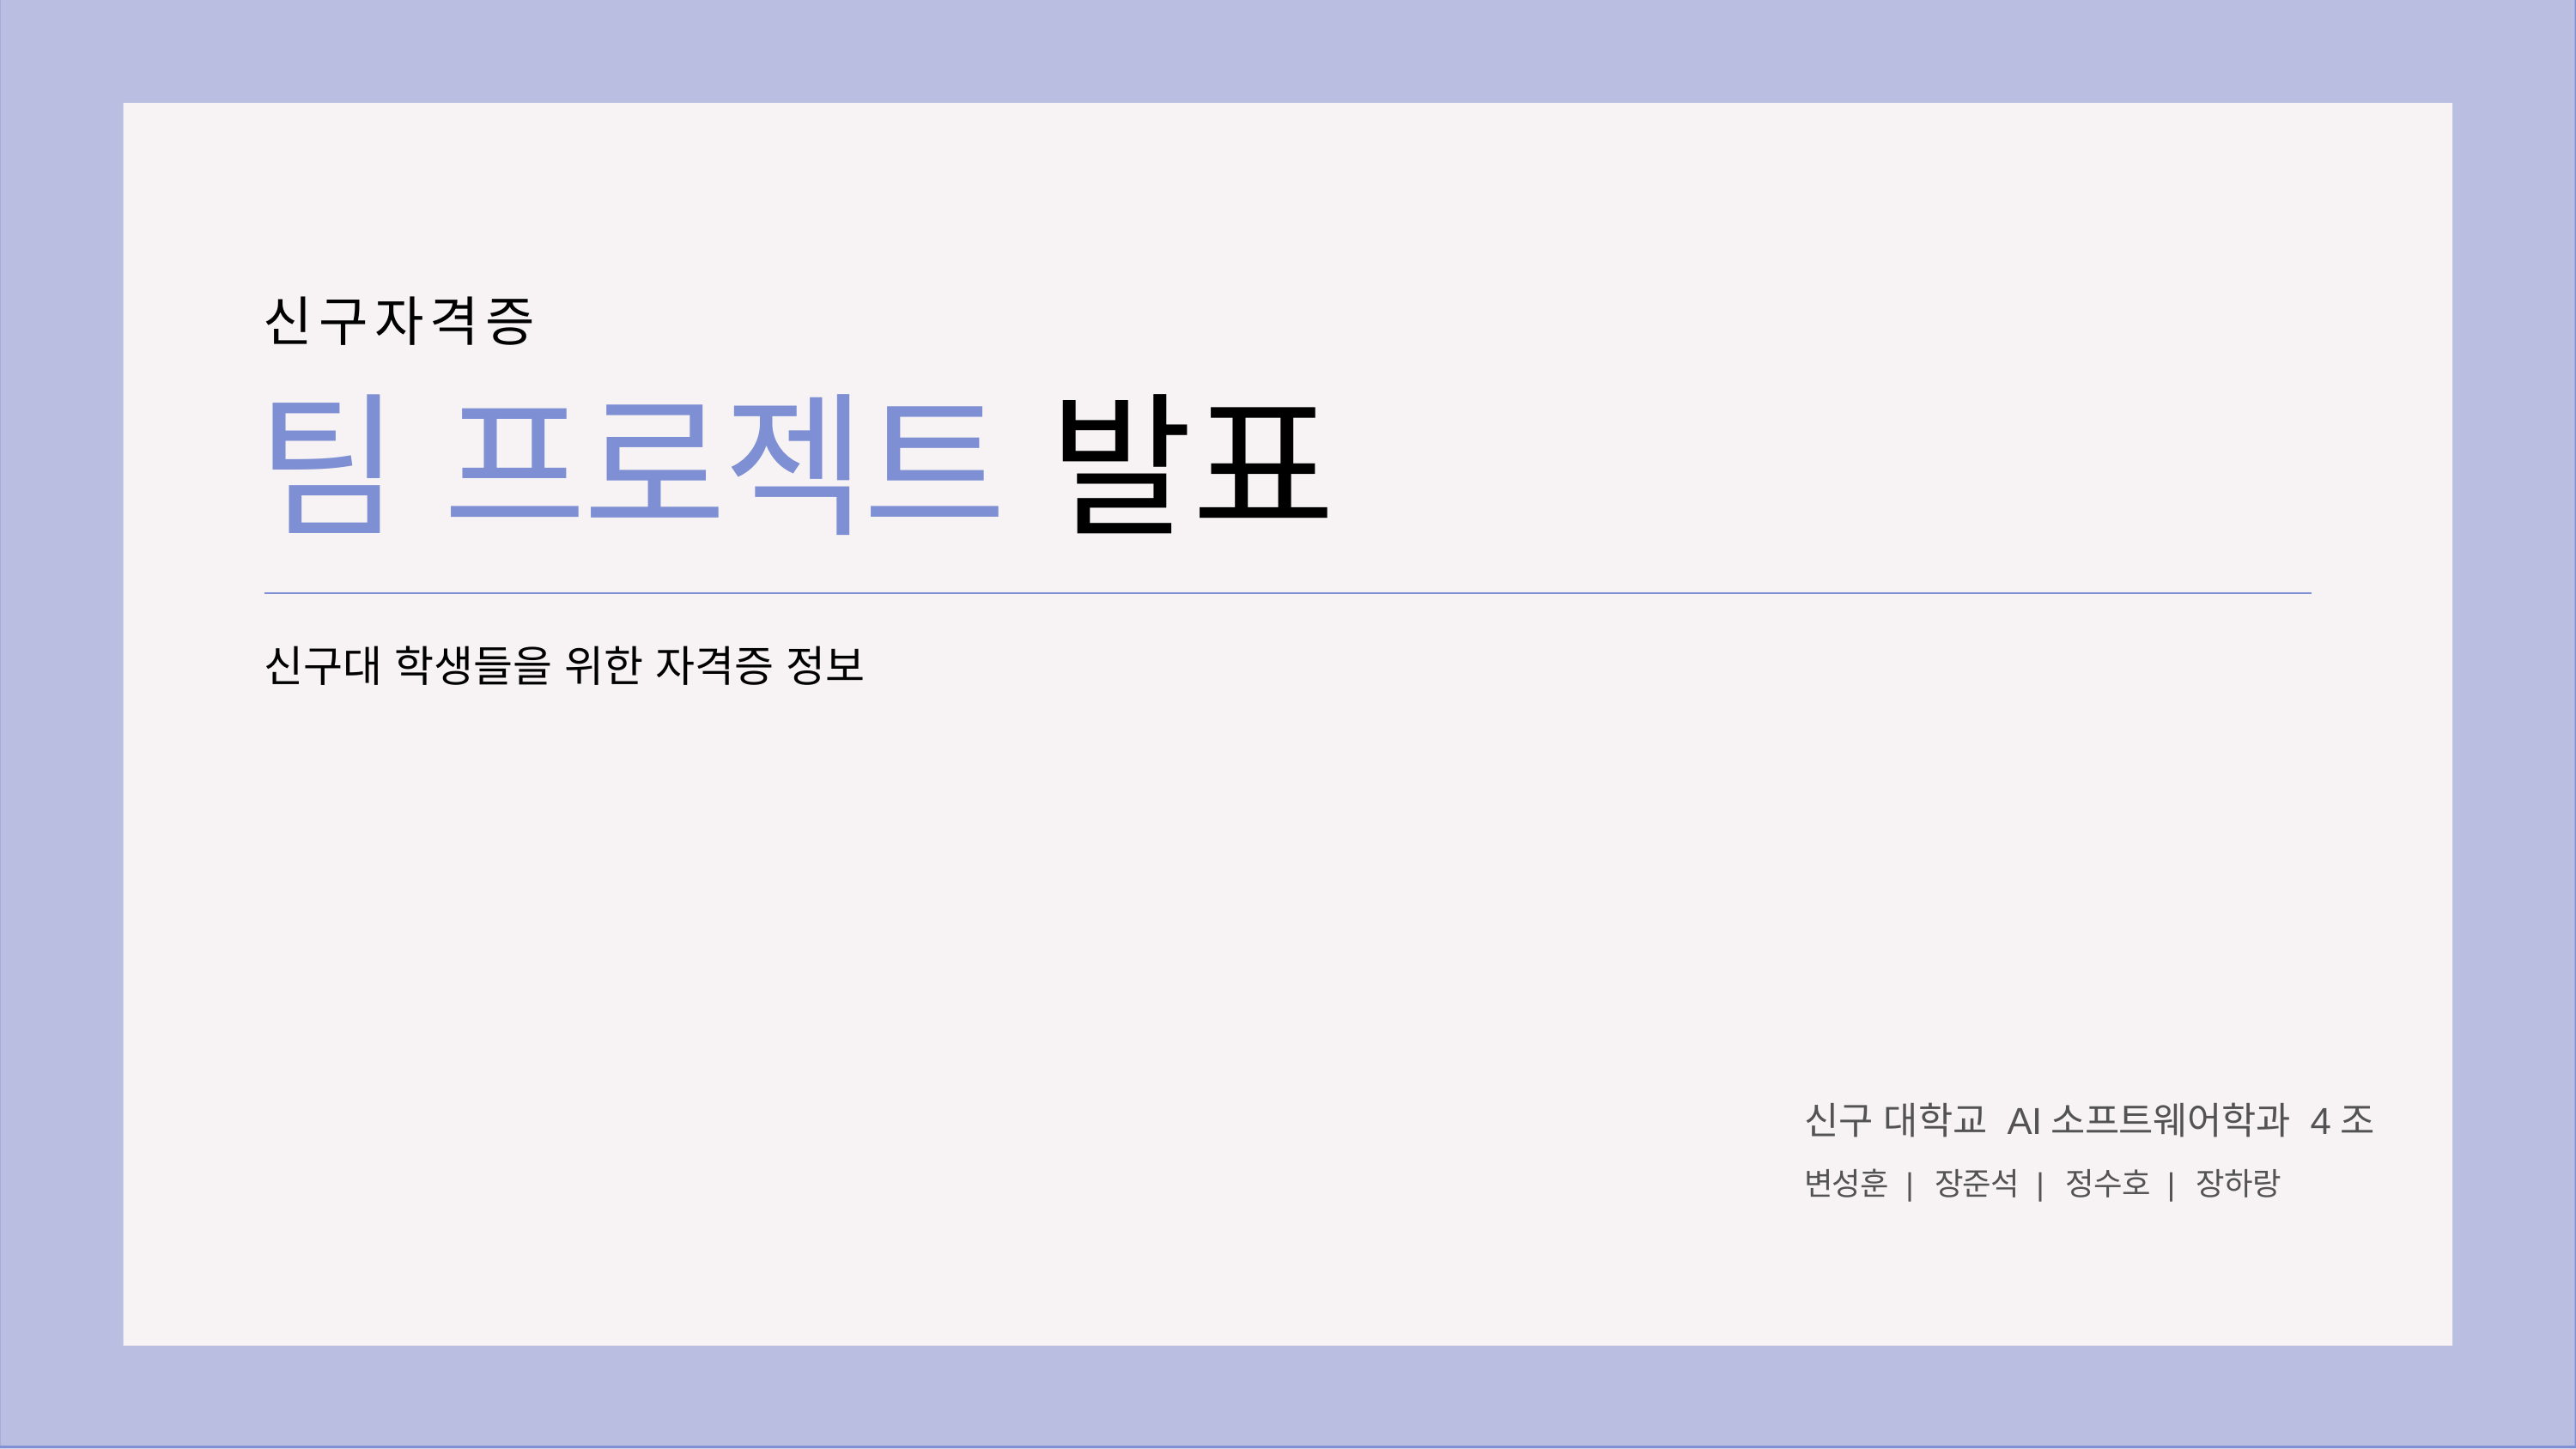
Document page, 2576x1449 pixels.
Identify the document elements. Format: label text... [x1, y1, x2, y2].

title 신구자격증 팀 프로젝트 발표 [255, 279, 1415, 555]
text_box 신구 대학교 AI소프트웨어학과 4조 변성훈 | 장준석 | 정수호 | 장하랑 [1802, 1075, 2394, 1203]
text_box 신구대 학생들을 위한 자격증 정보 [262, 637, 1073, 691]
